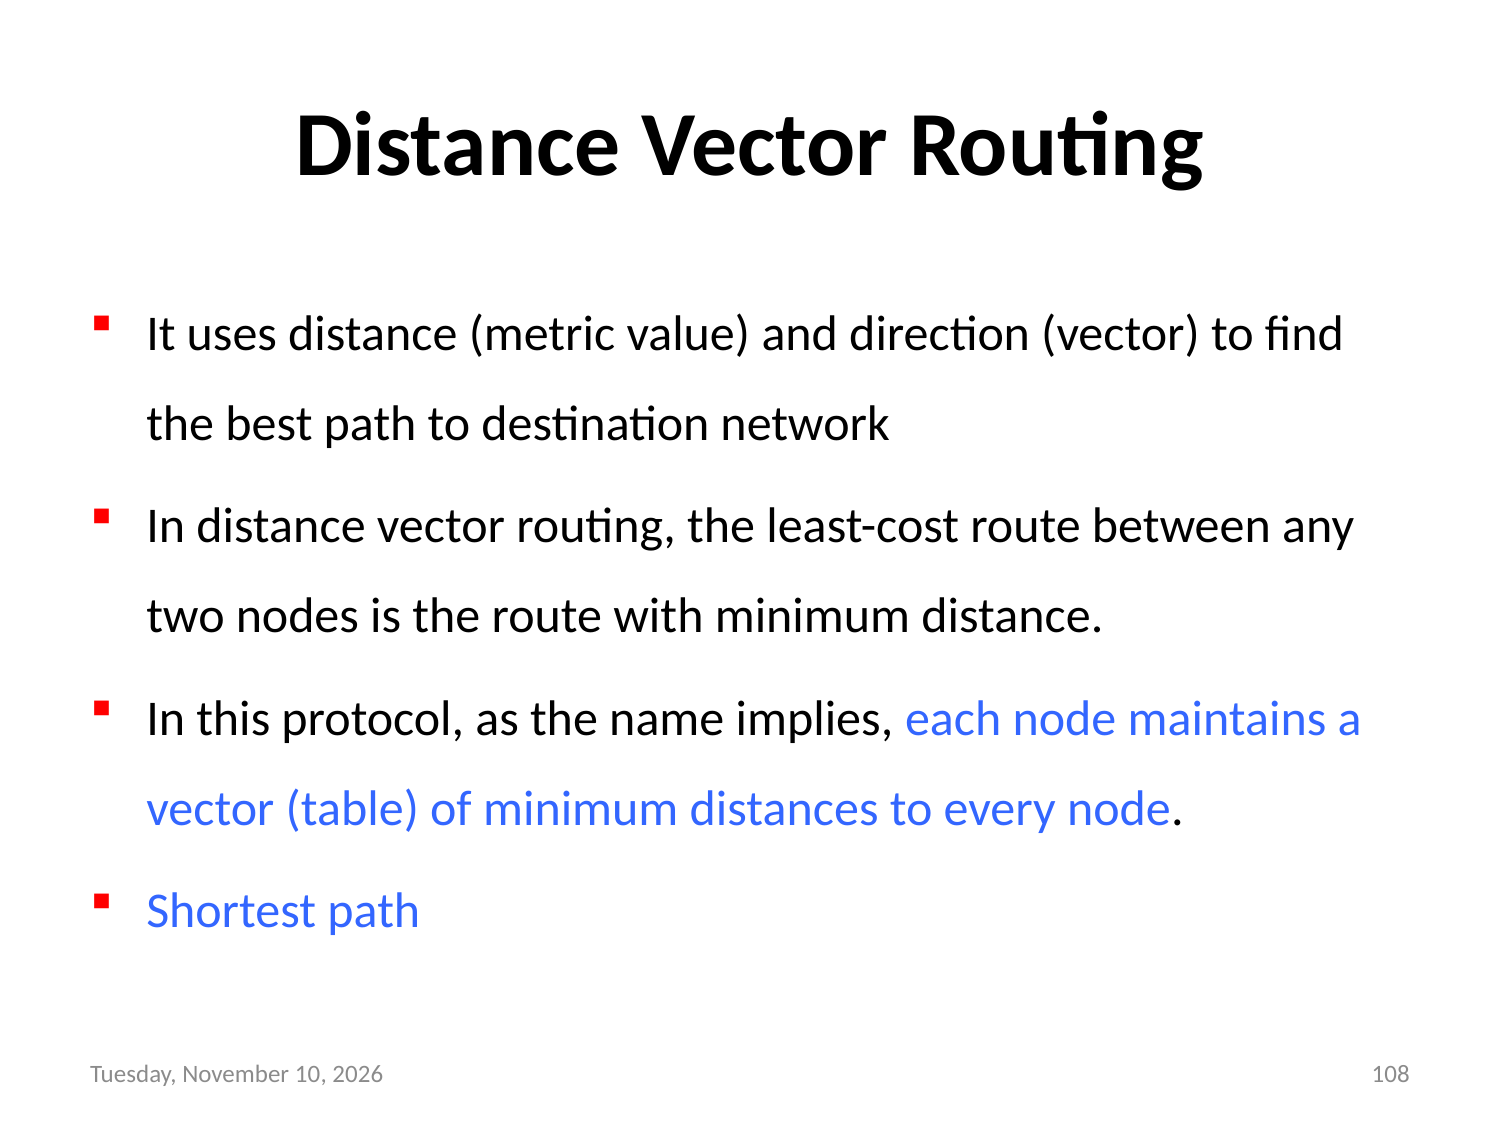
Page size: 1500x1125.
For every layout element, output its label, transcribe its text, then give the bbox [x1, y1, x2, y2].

title Distance Vector Routing [75, 45, 1425, 233]
slide_number 108 [1074, 1042, 1425, 1103]
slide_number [75, 1042, 425, 1103]
list It uses distance (metric value) and direction (vector) to find the best path to destination network In distance vector routing, the least-cost route between any two nodes is the route with minimum distance. In this protocol, as the name implies, each node maintains a vector (table) of minimum distances to every node. Shortest path [75, 262, 1425, 1005]
